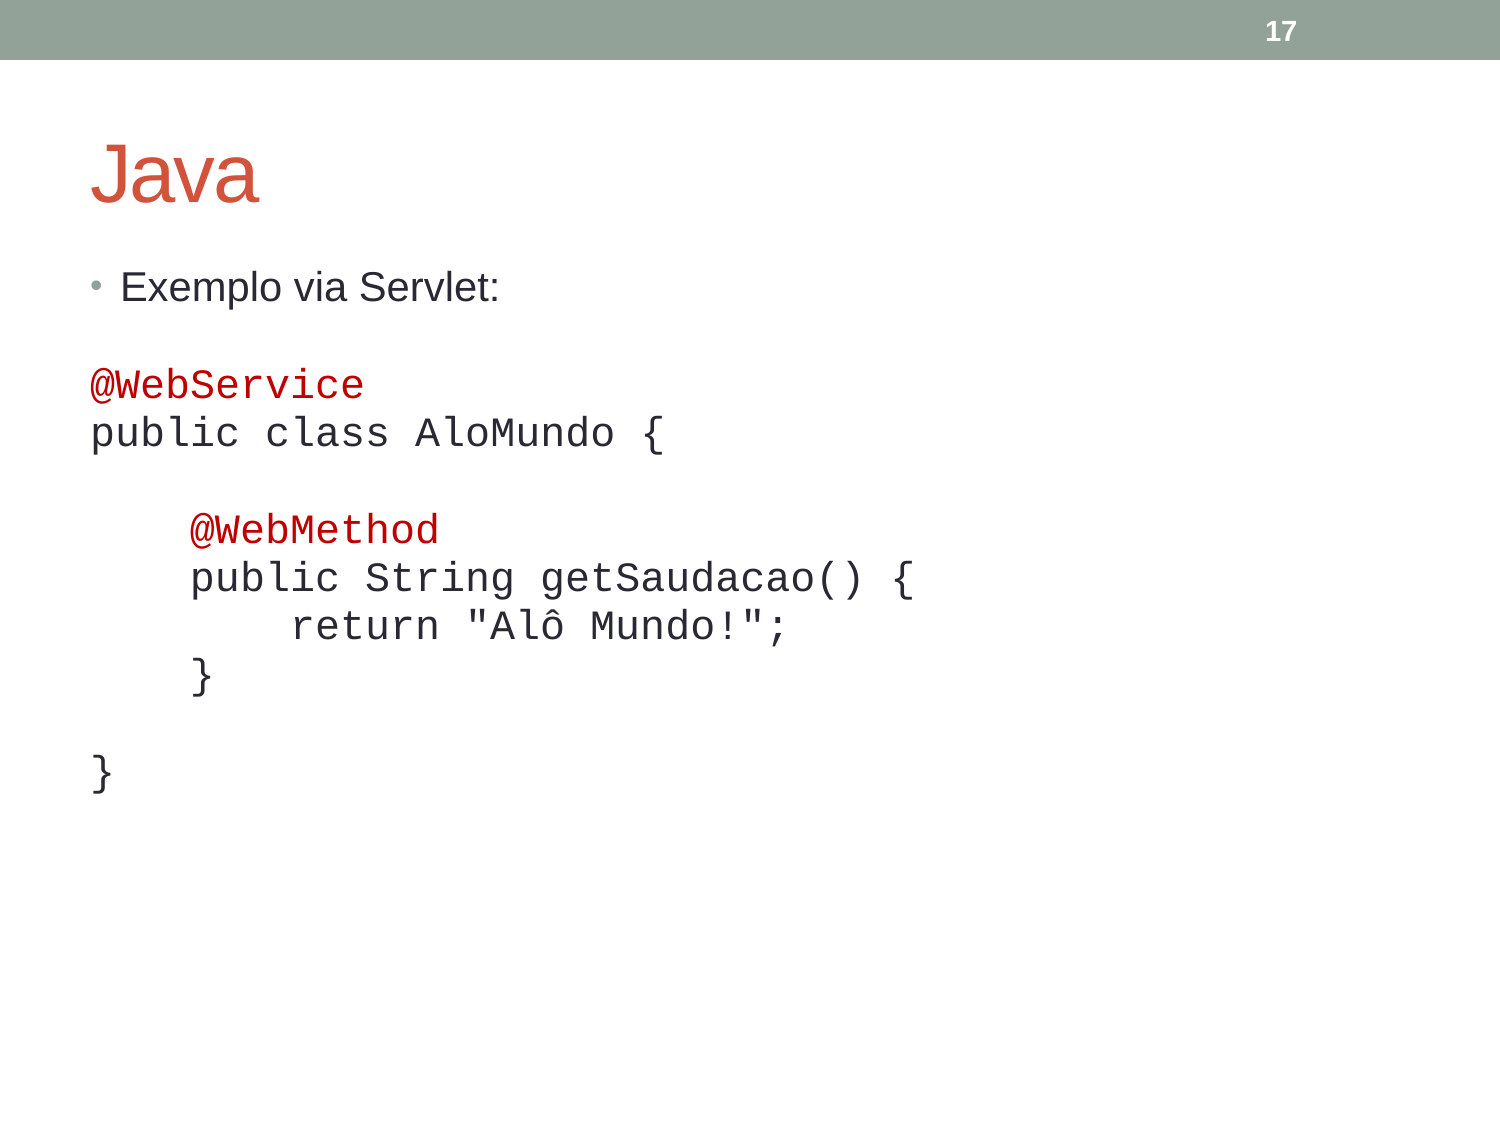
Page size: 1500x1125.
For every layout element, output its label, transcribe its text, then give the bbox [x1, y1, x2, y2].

slide_number 17 [1250, 3, 1425, 57]
list Exemplo via Servlet: @WebService public class AloMundo { @WebMethod public String getSaudacao() { return "Alô Mundo!"; } } [75, 262, 1425, 1063]
title Java [75, 87, 1425, 250]
